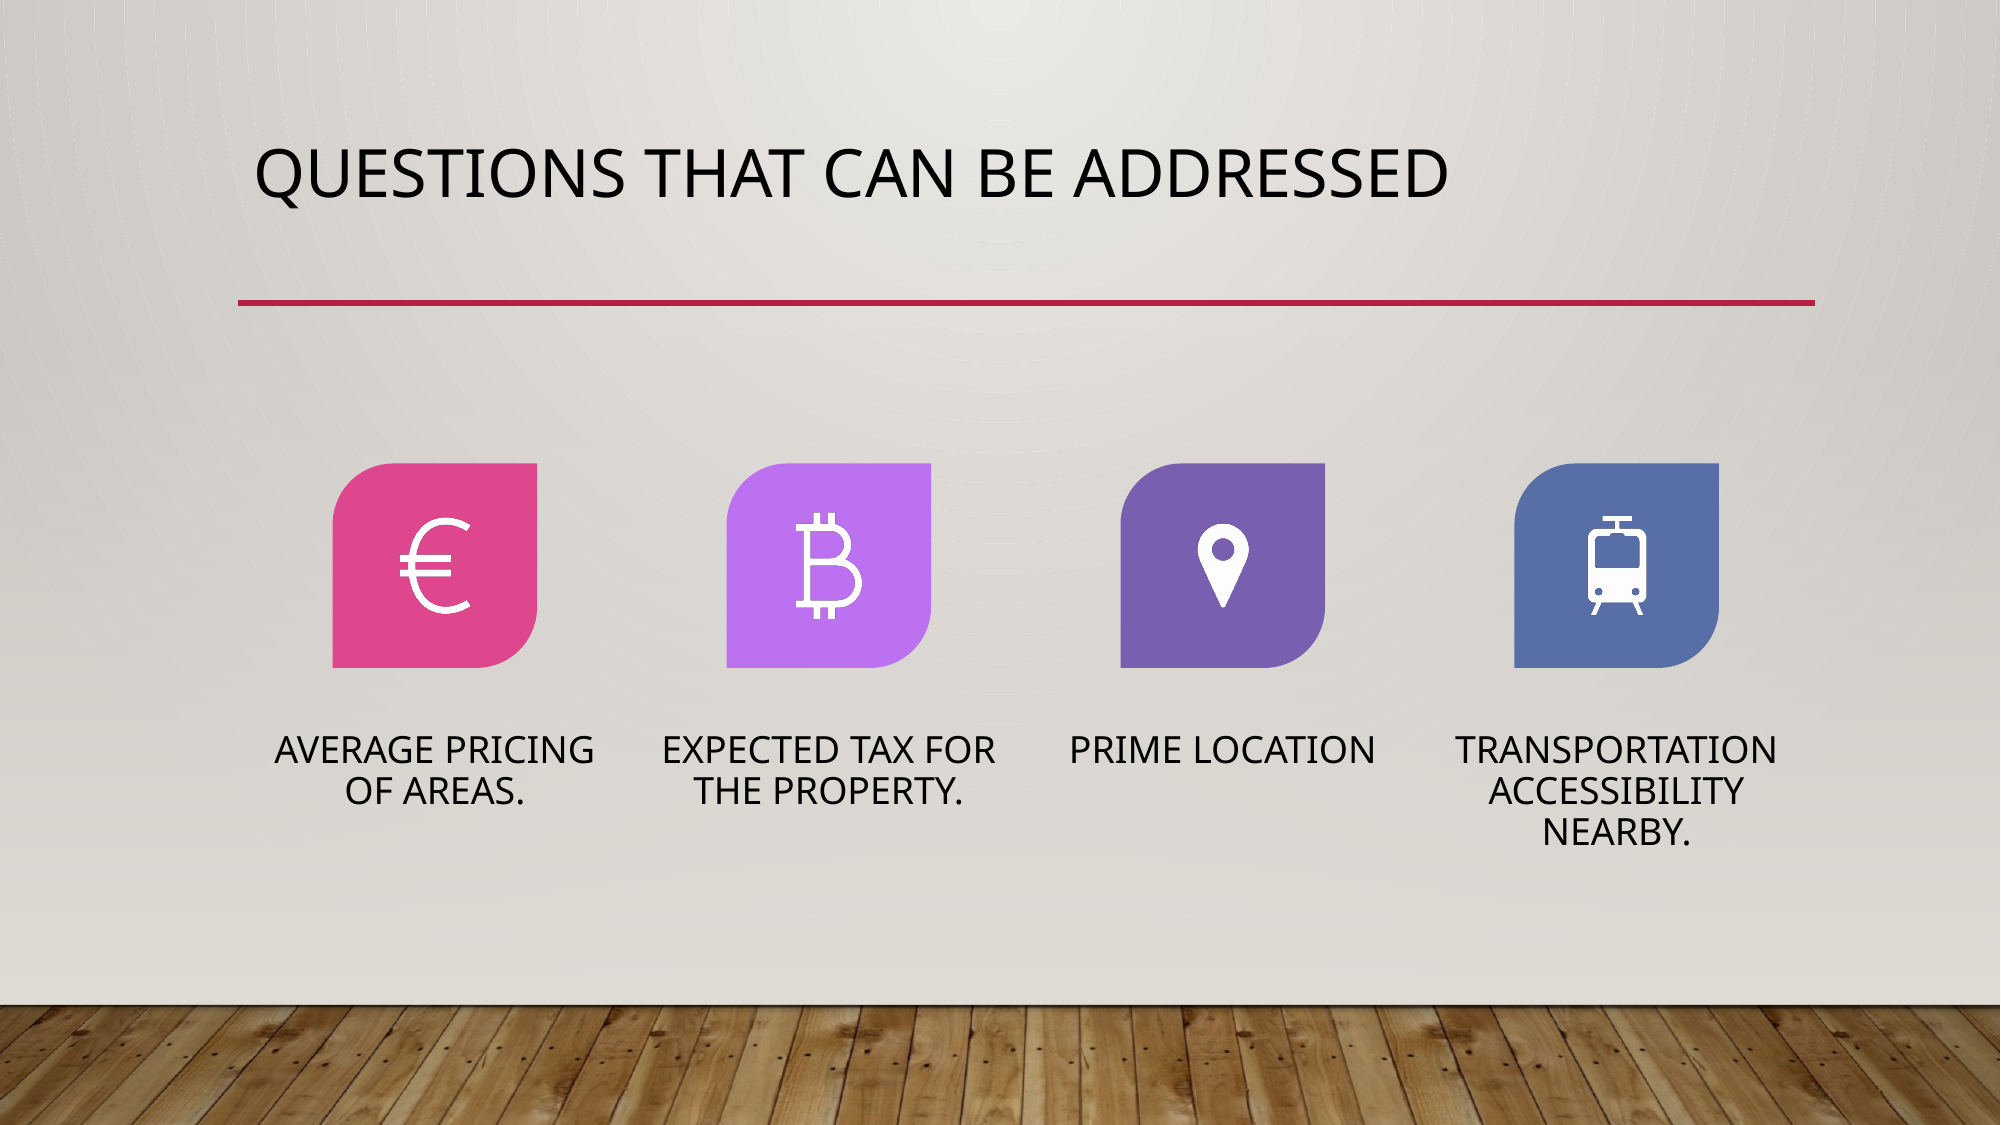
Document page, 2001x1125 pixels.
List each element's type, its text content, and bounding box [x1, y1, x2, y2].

picture [0, 1005, 2000, 1125]
title Questions that can be addressed [238, 131, 1814, 305]
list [237, 383, 1814, 930]
